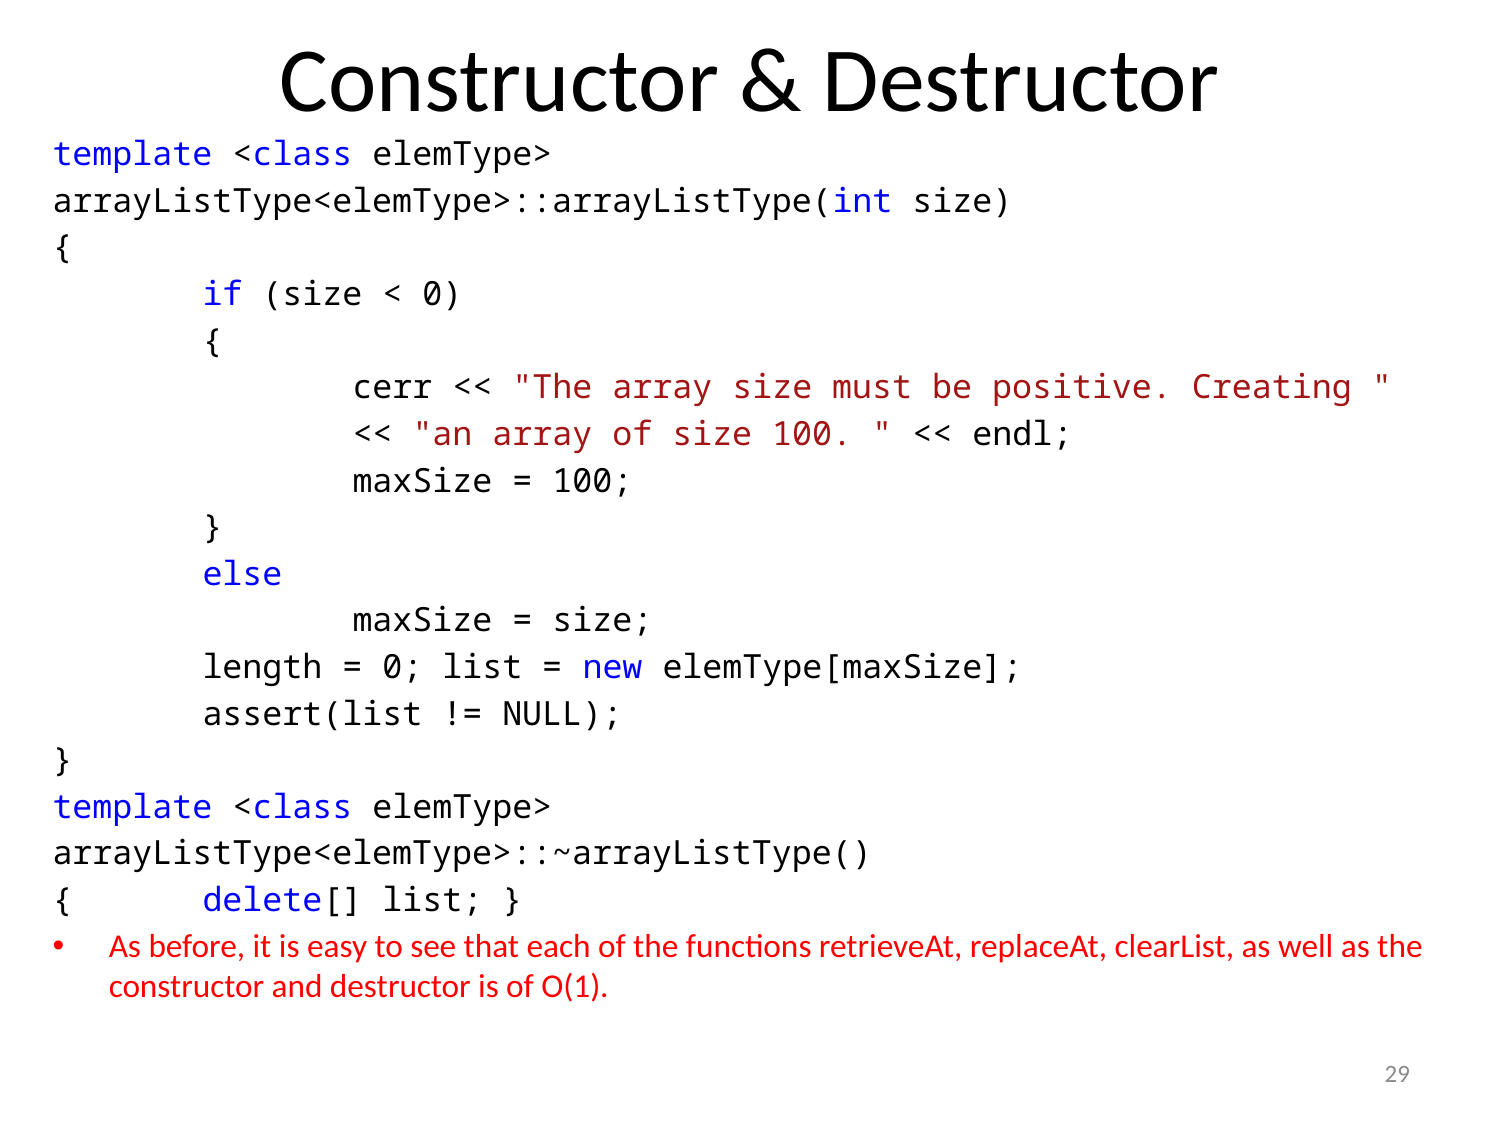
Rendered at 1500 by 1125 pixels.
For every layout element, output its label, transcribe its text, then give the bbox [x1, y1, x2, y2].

list template <class elemType> arrayListType<elemType>::arrayListType(int size) { if (size < 0) { cerr << "The array size must be positive. Creating " << "an array of size 100. " << endl; maxSize = 100; } else maxSize = size; length = 0; list = new elemType[maxSize]; assert(list != NULL); } template <class elemType> arrayListType<elemType>::~arrayListType() { delete[] list; } As before, it is easy to see that each of the functions retrieveAt, replaceAt, clearList, as well as the constructor and destructor is of O(1). [37, 125, 1475, 1050]
slide_number 29 [1074, 1042, 1425, 1103]
title Constructor & Destructor [75, 0, 1425, 125]
